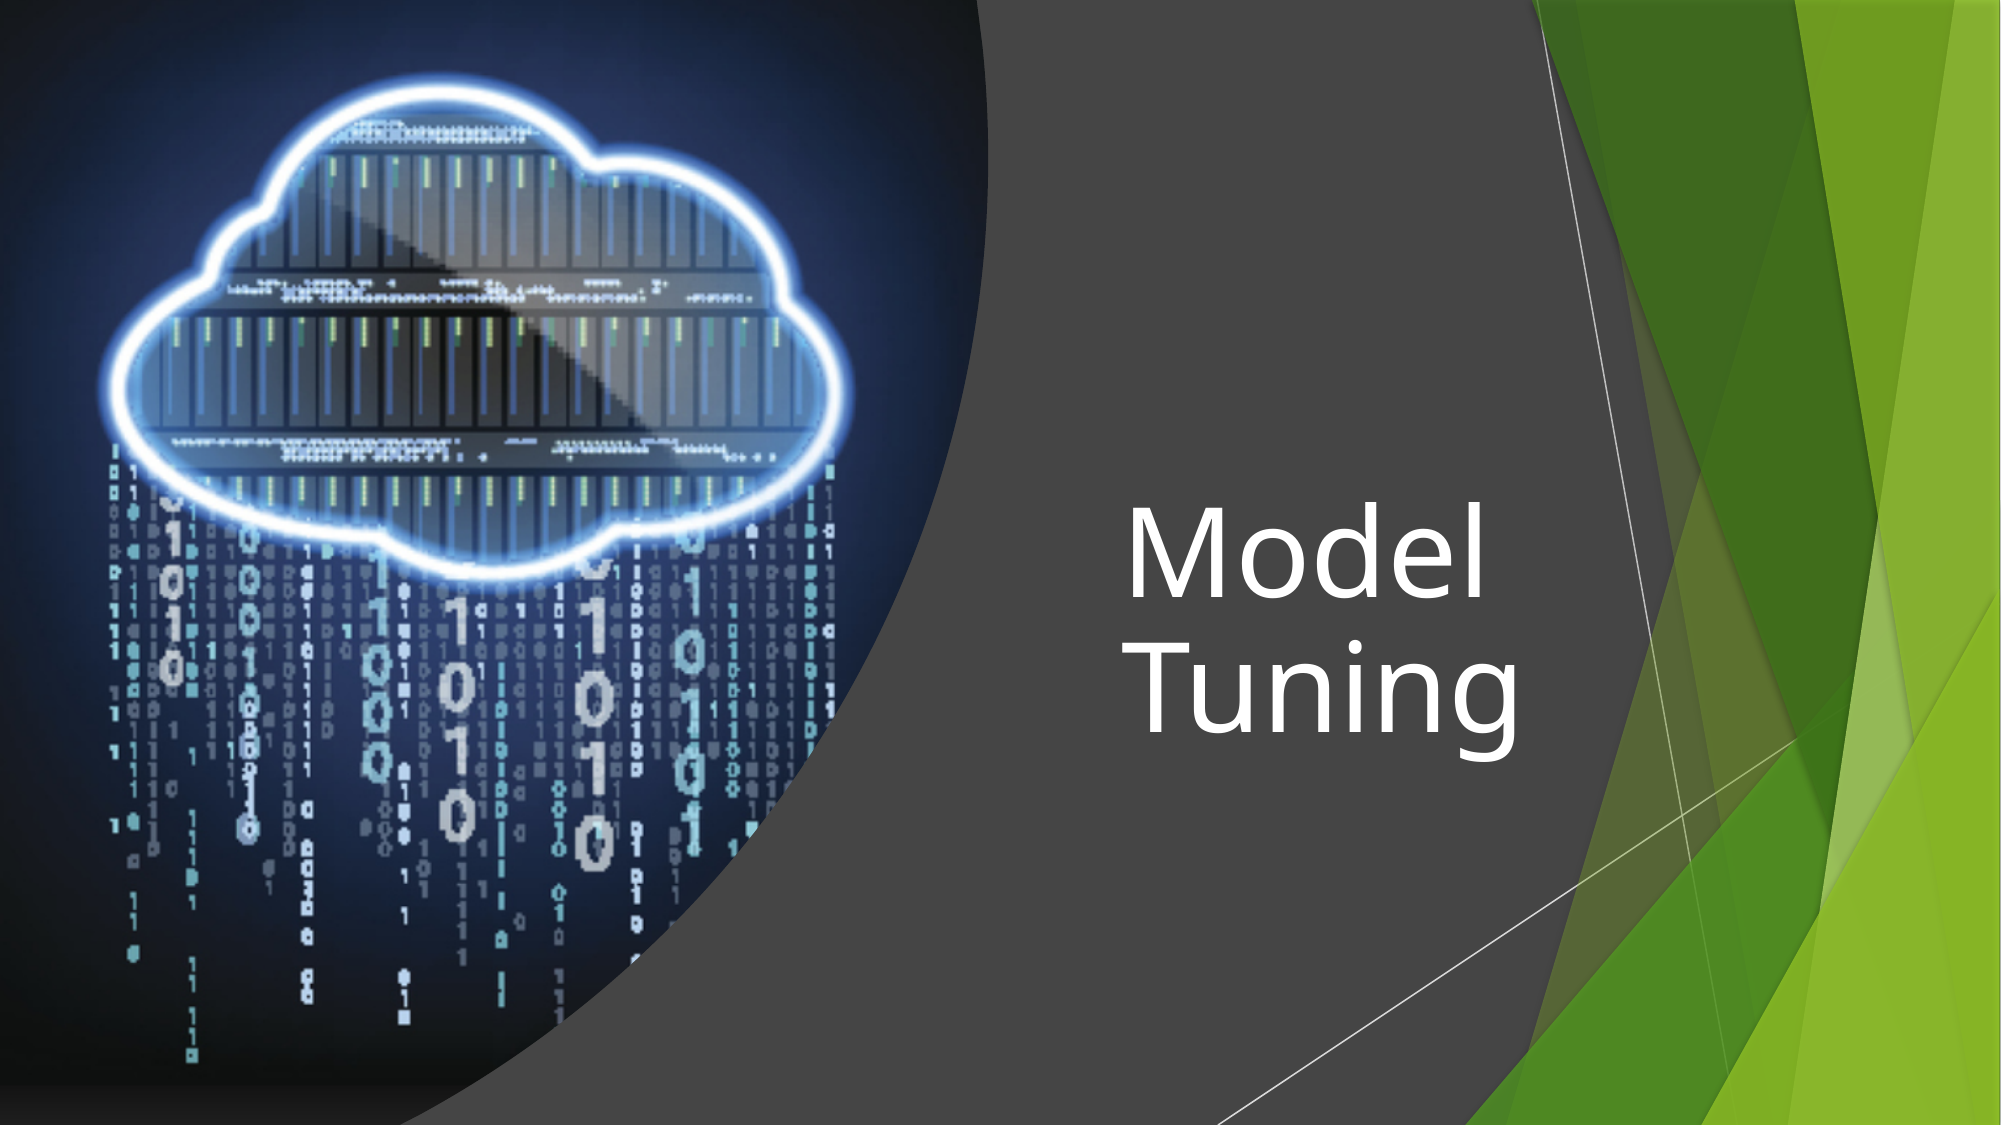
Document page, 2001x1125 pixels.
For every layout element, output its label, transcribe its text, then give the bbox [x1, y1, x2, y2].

picture [0, 0, 989, 1125]
text_box Model Tuning [1106, 292, 1869, 767]
